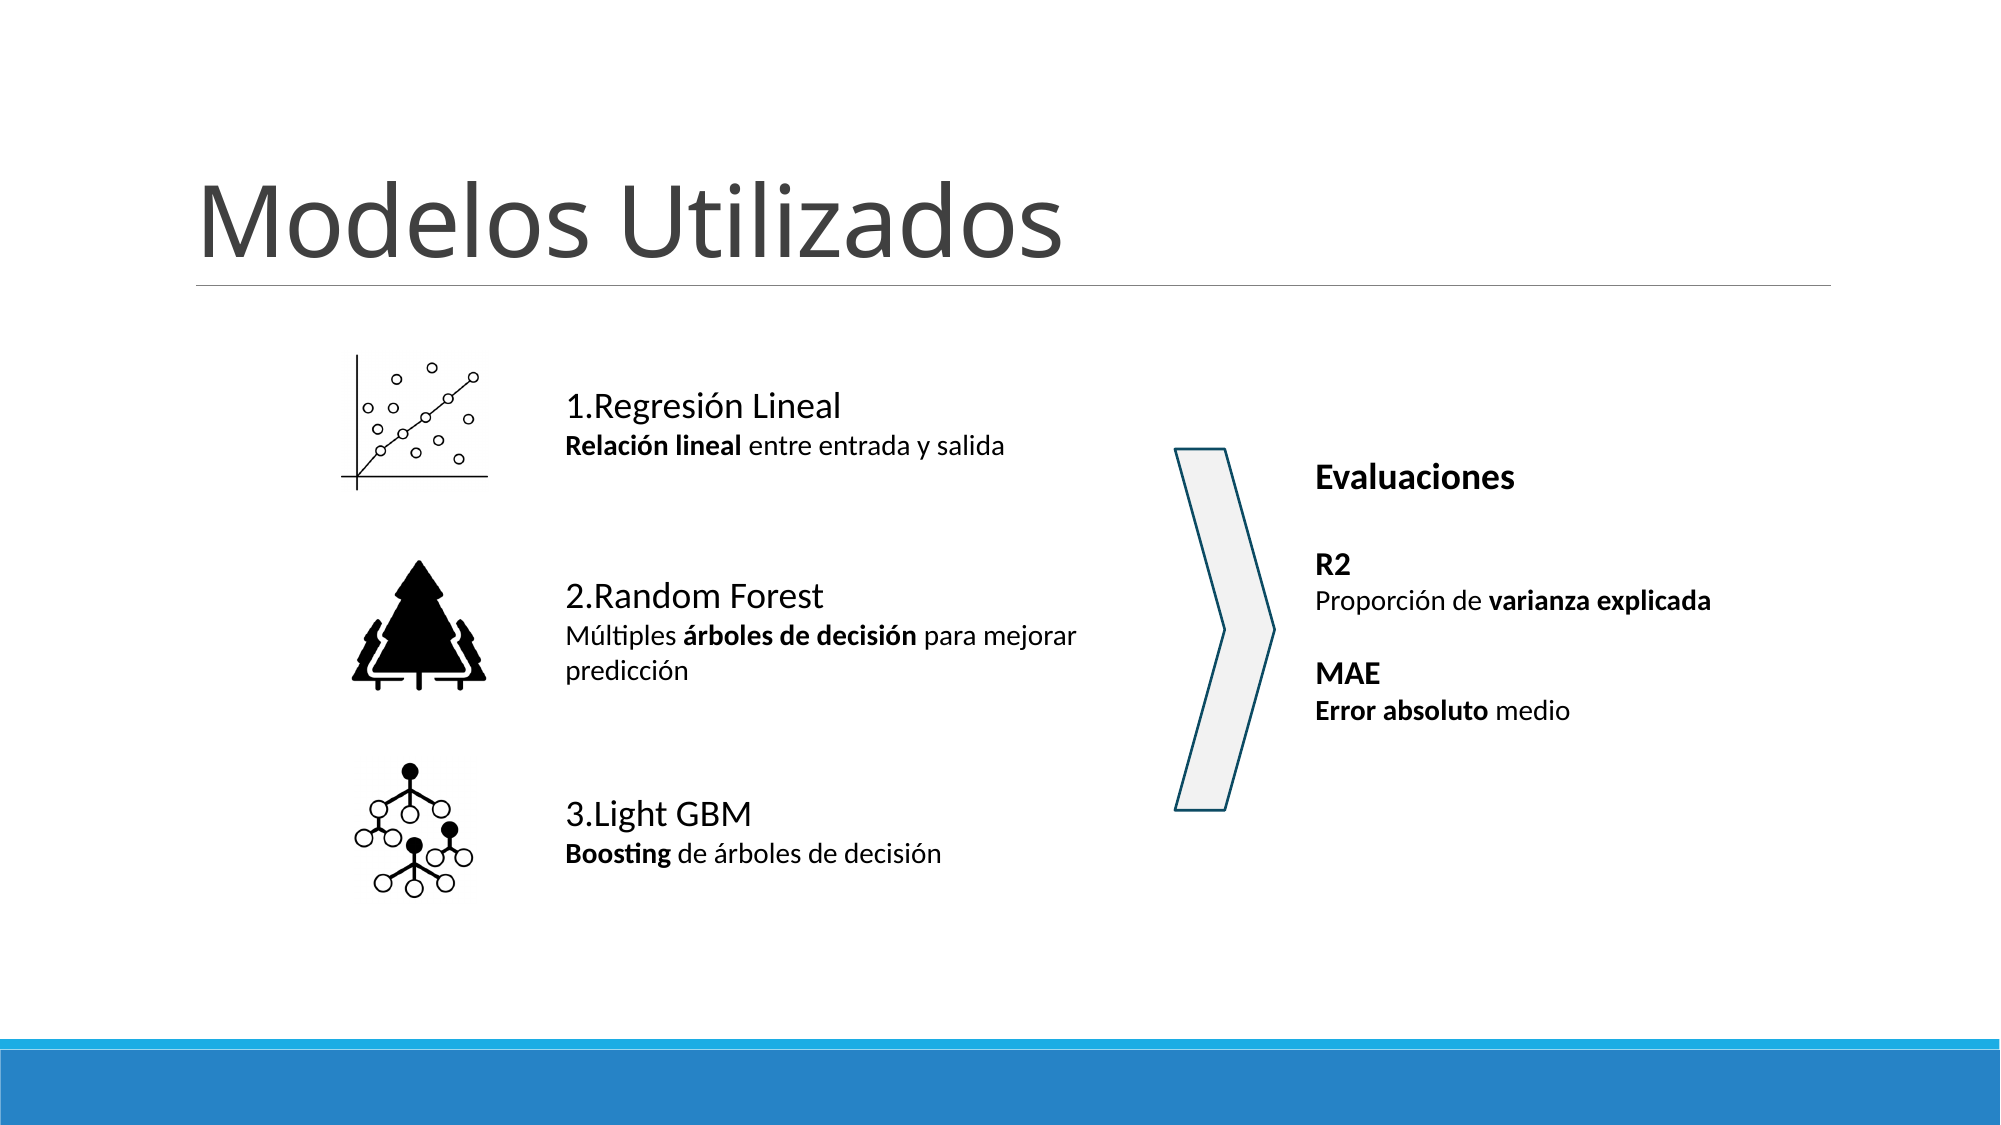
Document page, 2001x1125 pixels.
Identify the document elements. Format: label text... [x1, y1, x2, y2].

text_box 3.Light GBM Boosting de árboles de decisión [550, 781, 1129, 877]
text_box Evaluaciones R2 Proporción de varianza explicada MAE Error absoluto medio [1300, 444, 1879, 734]
picture [340, 349, 490, 492]
text_box 1.Regresión Lineal Relación lineal entre entrada y salida [550, 373, 1129, 469]
text_box [1173, 447, 1276, 812]
picture [336, 555, 496, 704]
picture [353, 756, 477, 905]
title Modelos Utilizados [180, 47, 1830, 285]
text_box 2.Random Forest Múltiples árboles de decisión para mejorar predicción [550, 563, 1129, 694]
